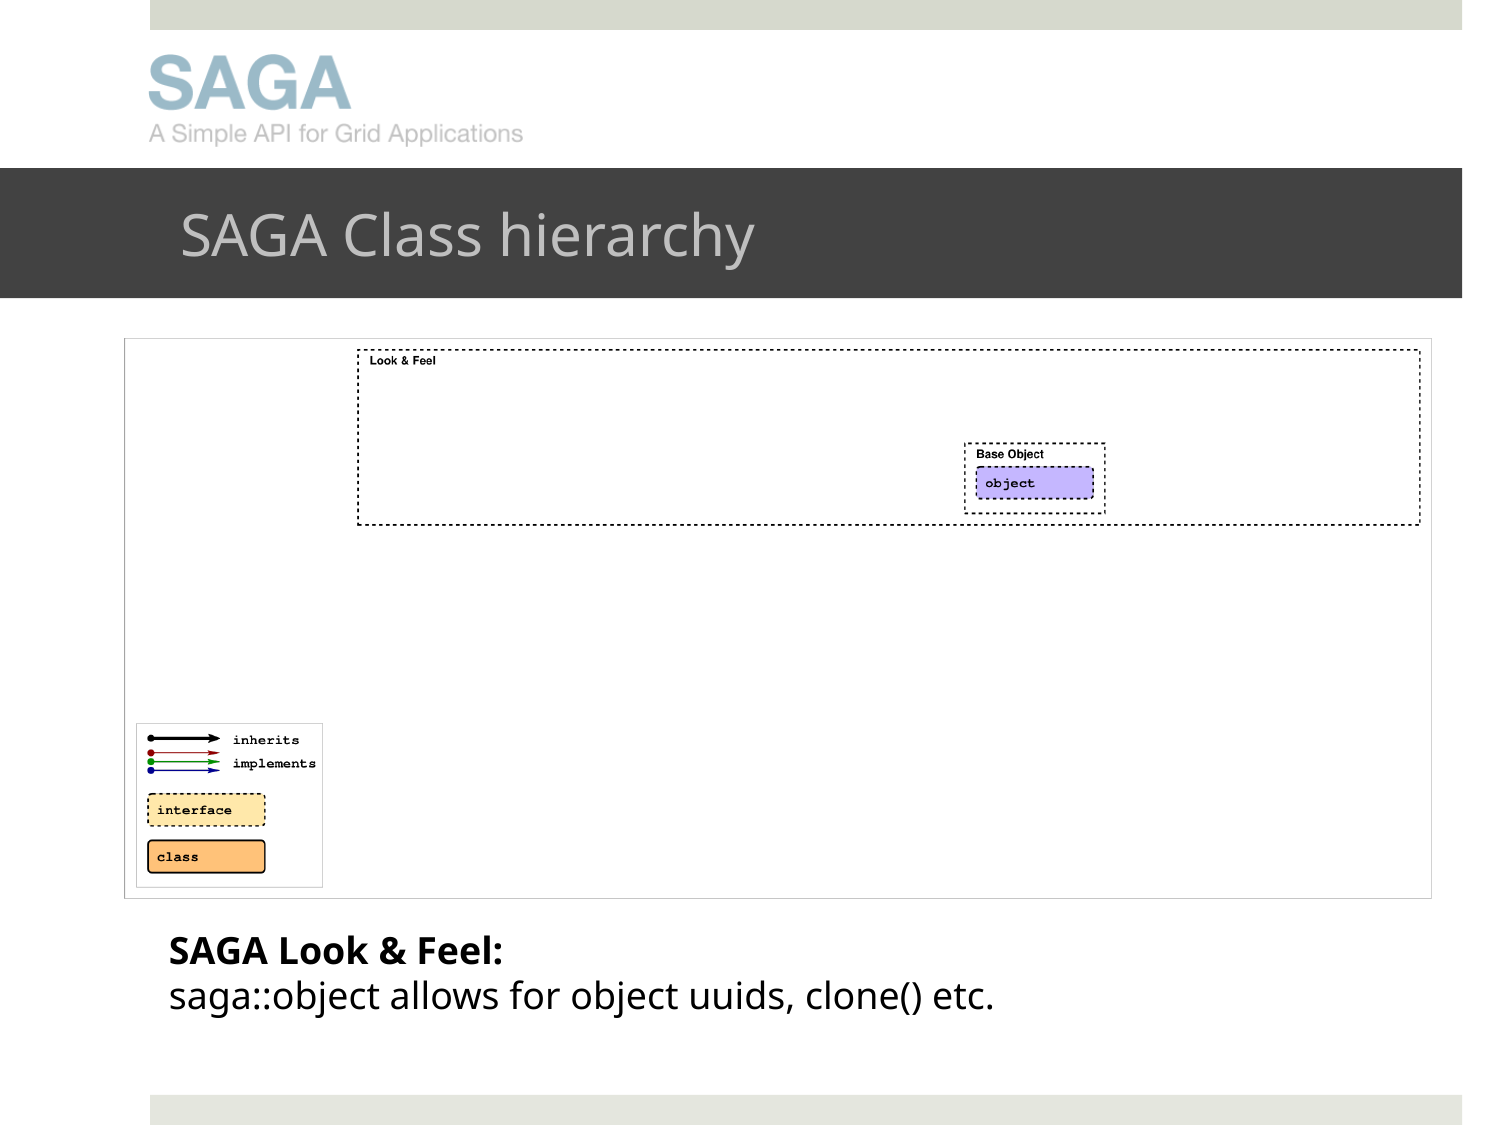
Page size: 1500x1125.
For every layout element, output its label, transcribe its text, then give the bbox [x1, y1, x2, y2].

picture [148, 54, 523, 147]
text_box SAGA Look & Feel: saga::object allows for object uuids, clone() etc. [154, 919, 1011, 1025]
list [123, 337, 1432, 900]
title SAGA Class hierarchy [0, 168, 1463, 299]
